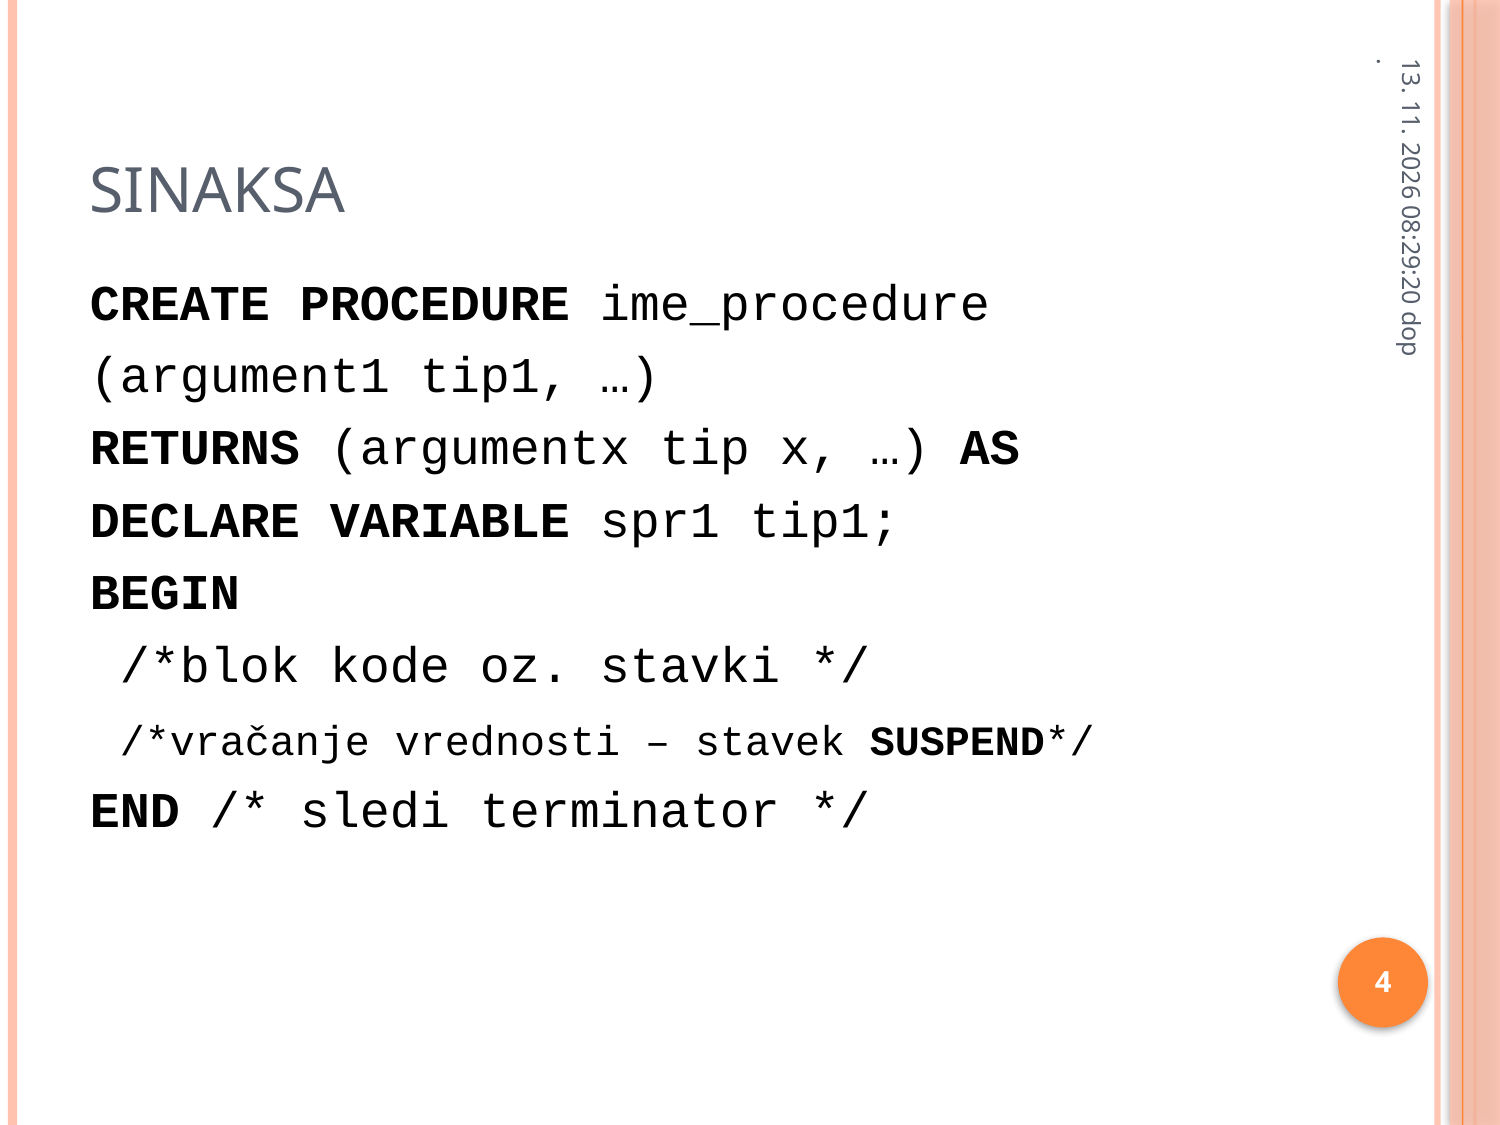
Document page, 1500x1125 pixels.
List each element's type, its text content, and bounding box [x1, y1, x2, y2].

list CREATE PROCEDURE ime_procedure (argument1 tip1, …) RETURNS (argumentx tip x, …) AS DECLARE VARIABLE spr1 tip1; BEGIN /*blok kode oz. stavki */ /*vračanje vrednosti – stavek SUSPEND*/ END /* sledi terminator */ [75, 262, 1300, 1062]
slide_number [1378, 43, 1442, 374]
slide_number 4 [1333, 940, 1434, 1027]
title Sinaksa [75, 45, 1300, 233]
